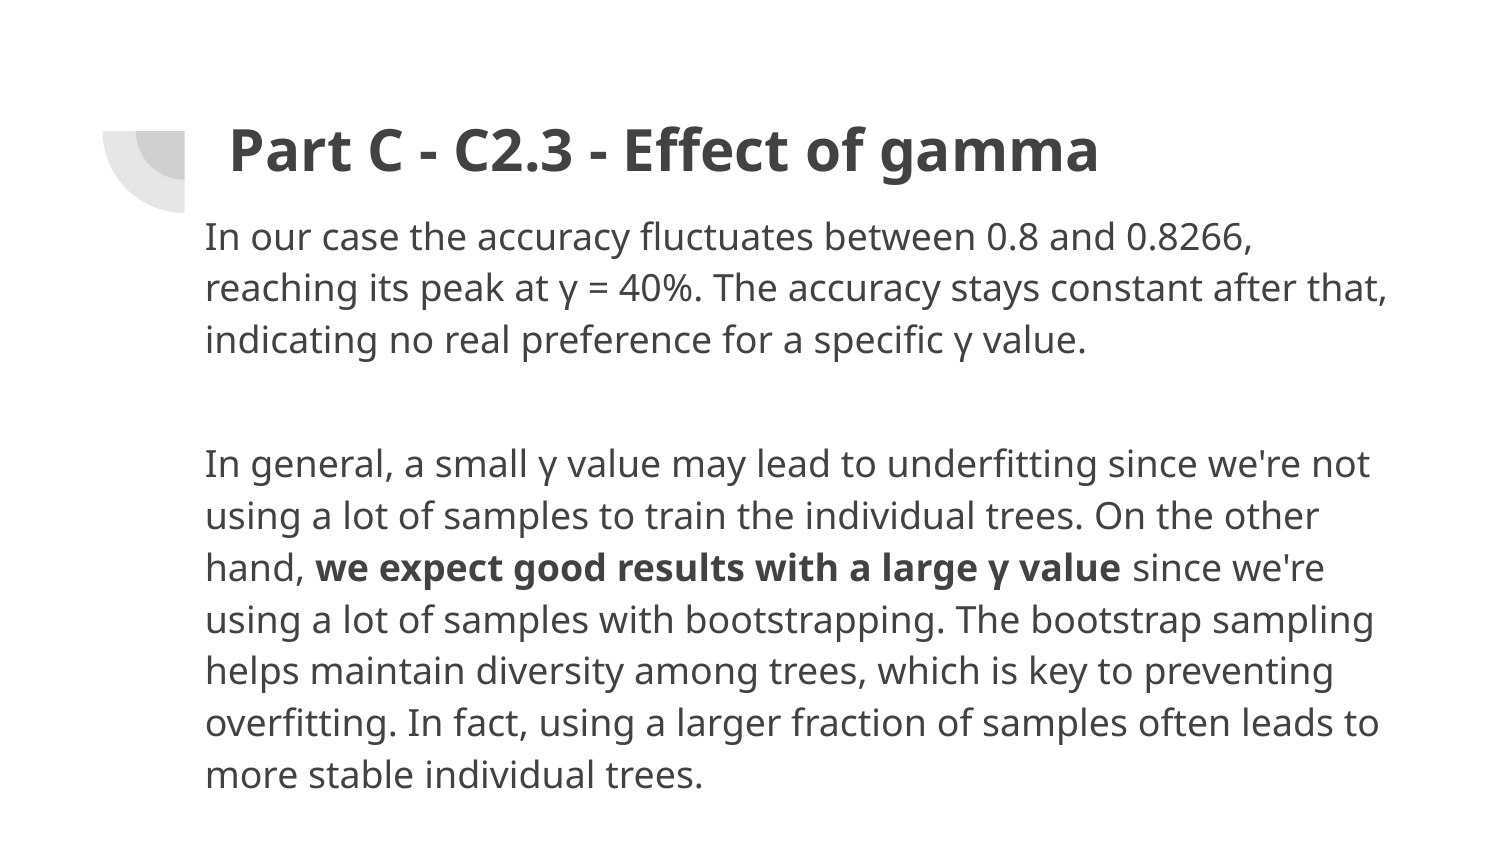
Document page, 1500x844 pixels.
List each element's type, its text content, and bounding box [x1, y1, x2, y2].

title Part C - C2.3 - Effect of gamma [213, 98, 1368, 190]
list In our case the accuracy fluctuates between 0.8 and 0.8266, reaching its peak at γ = 40%. The accuracy stays constant after that, indicating no real preference for a specific γ value. In general, a small γ value may lead to underfitting since we're not using a lot of samples to train the individual trees. On the other hand, we expect good results with a large γ value since we're using a lot of samples with bootstrapping. The bootstrap sampling helps maintain diversity among trees, which is key to preventing overfitting. In fact, using a larger fraction of samples often leads to more stable individual trees. [189, 190, 1457, 751]
